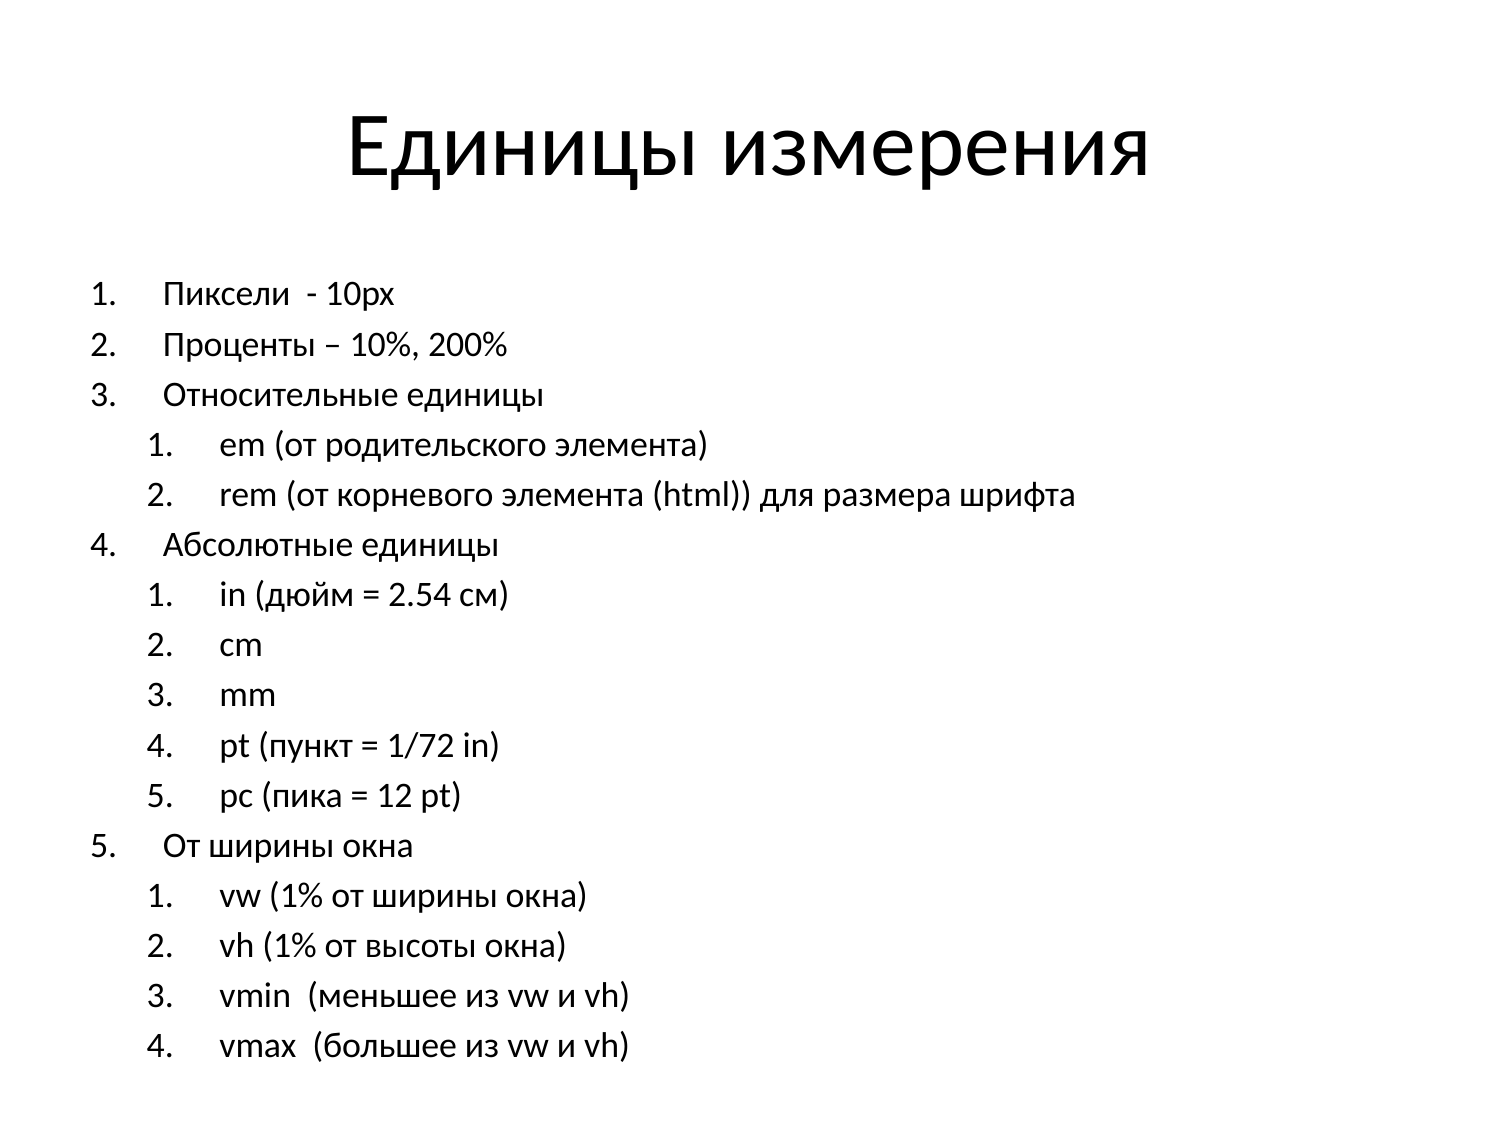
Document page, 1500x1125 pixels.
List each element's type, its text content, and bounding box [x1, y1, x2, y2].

title Единицы измерения [75, 45, 1425, 233]
list Пиксели - 10px Проценты – 10%, 200% Относительные единицы em (от родительского элемента) rem (от корневого элемента (html)) для размера шрифта Абсолютные единицы in (дюйм = 2.54 см) cm mm pt (пункт = 1/72 in) pc (пика = 12 pt) От ширины окна vw (1% от ширины окна) vh (1% от высоты окна) vmin (меньшее из vw и vh) vmax (большее из vw и vh) [75, 262, 1425, 1083]
